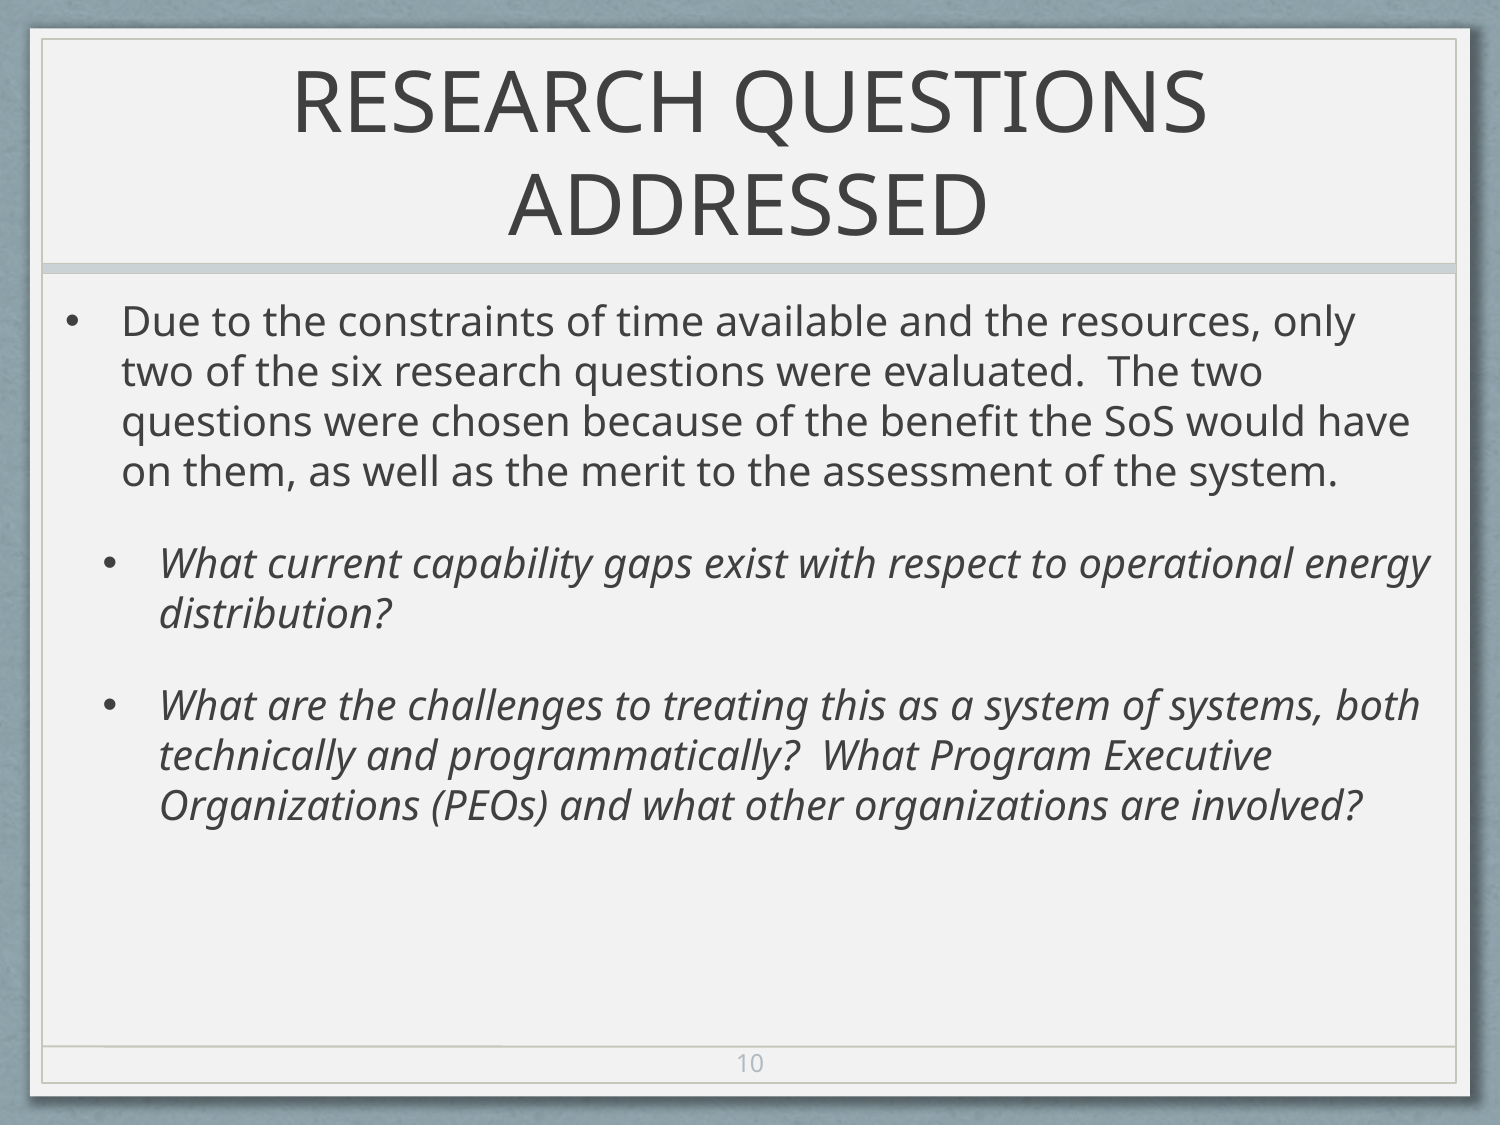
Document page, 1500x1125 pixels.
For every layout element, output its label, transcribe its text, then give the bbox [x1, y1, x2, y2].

list Due to the constraints of time available and the resources, only two of the six research questions were evaluated. The two questions were chosen because of the benefit the SoS would have on them, as well as the merit to the assessment of the system. What current capability gaps exist with respect to operational energy distribution? What are the challenges to treating this as a system of systems, both technically and programmatically? What Program Executive Organizations (PEOs) and what other organizations are involved? [50, 287, 1450, 995]
slide_number 10 [687, 1042, 813, 1088]
title RESEARCH QUESTIONS ADDRESSED [147, 40, 1353, 260]
